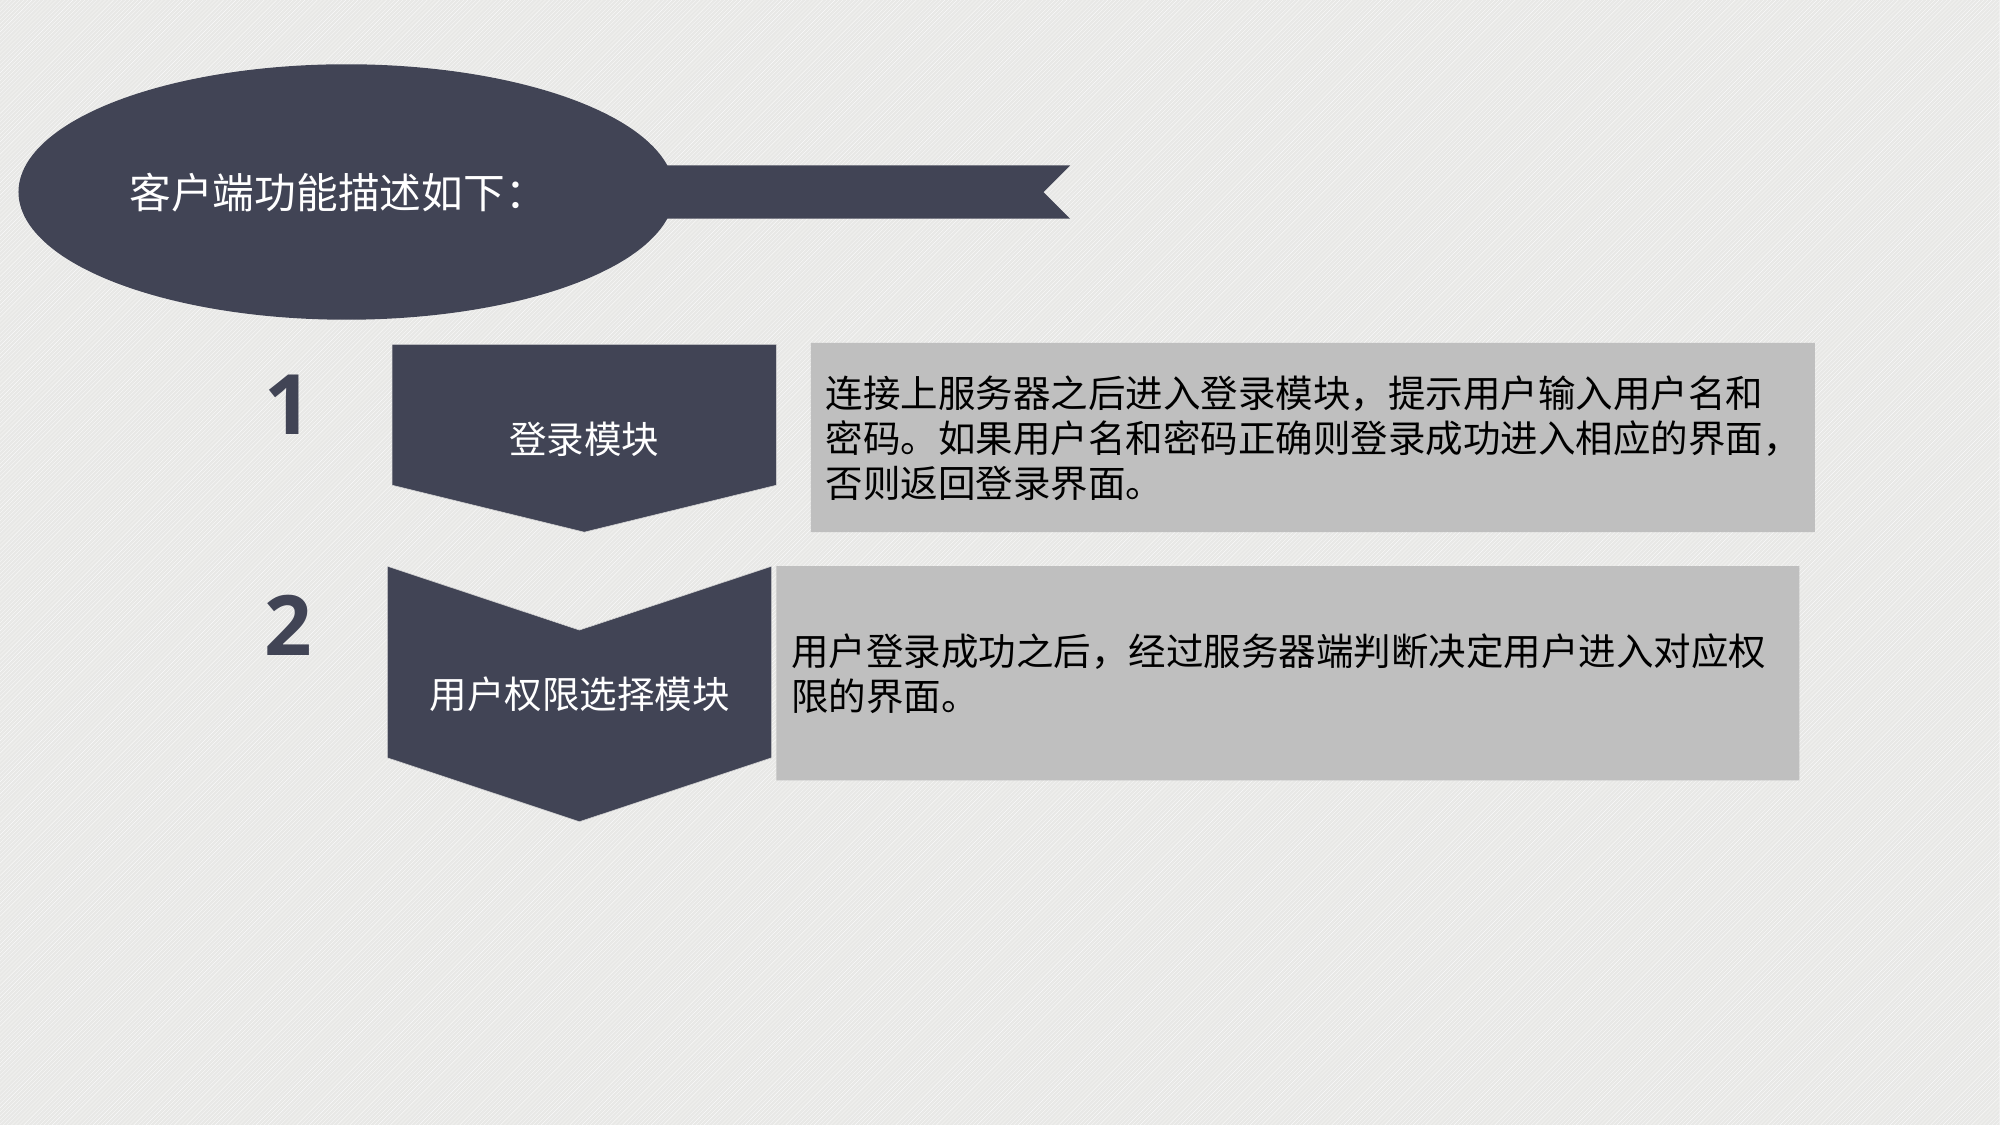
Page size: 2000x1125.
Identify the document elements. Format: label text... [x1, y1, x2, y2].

text_box 客户端功能描述如下： [16, 62, 677, 322]
text_box [669, 163, 1073, 221]
text_box 用户登录成功之后，经过服务器端判断决定用户进入对应权限的界面。 [776, 566, 1800, 781]
text_box 用户权限选择模块 [387, 566, 772, 822]
text_box 2 [208, 564, 369, 680]
text_box 连接上服务器之后进入登录模块，提示用户输入用户名和密码。如果用户名和密码正确则登录成功进入相应的界面，否则返回登录界面。 [810, 342, 1815, 533]
text_box 1 [208, 343, 369, 459]
text_box 登录模块 [392, 344, 777, 533]
